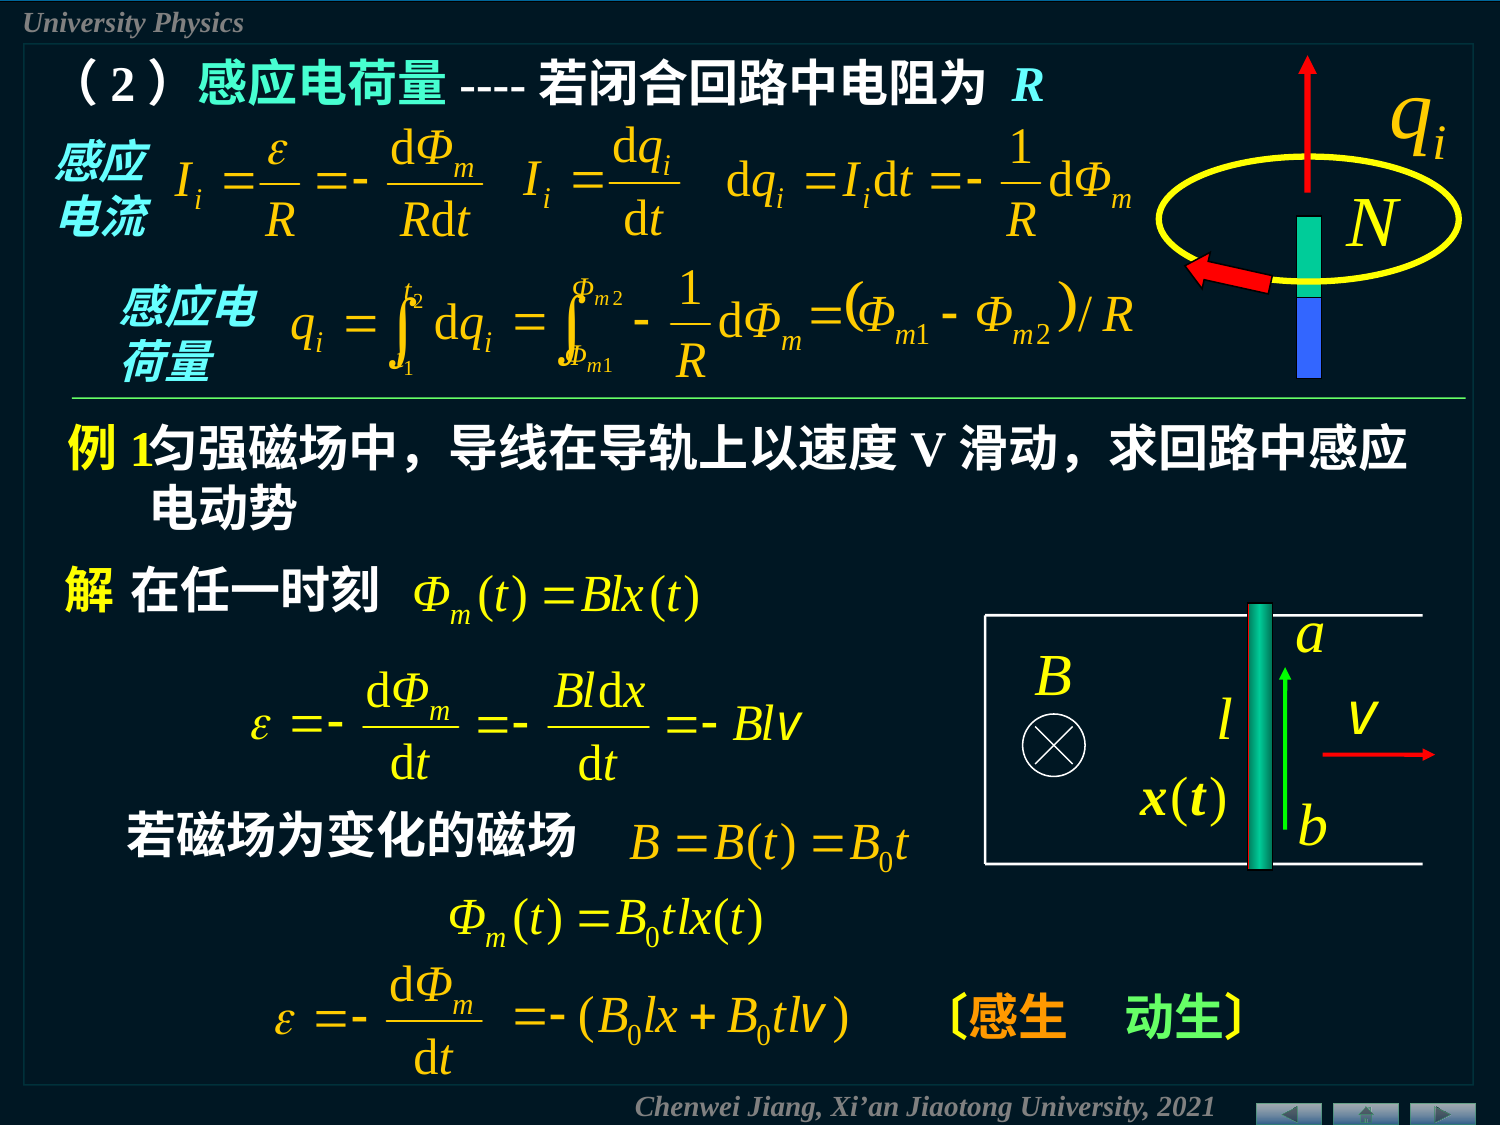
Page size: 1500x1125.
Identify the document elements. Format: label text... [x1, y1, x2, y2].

text_box 匀强磁场中，导线在导轨上以速度V滑动，求回路中感应电动势 [133, 408, 1459, 544]
text_box 解 [50, 551, 115, 627]
text_box 若磁场为变化的磁场 [112, 795, 625, 871]
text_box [984, 615, 1423, 865]
text_box 例1 [53, 408, 133, 484]
text_box [1247, 602, 1273, 613]
text_box （2）感应电荷量----若闭合回路中电阻为 R [33, 44, 1216, 120]
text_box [718, 114, 1140, 245]
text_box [798, 279, 1141, 355]
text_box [282, 266, 497, 384]
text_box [442, 882, 768, 958]
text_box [502, 255, 816, 386]
text_box 感应电流 [38, 124, 162, 250]
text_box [1330, 180, 1417, 261]
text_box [1022, 713, 1086, 777]
text_box [1184, 252, 1273, 294]
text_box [619, 807, 916, 883]
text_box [1296, 215, 1322, 379]
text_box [241, 658, 464, 788]
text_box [465, 658, 816, 789]
text_box 〔感生 动生〕 [903, 978, 1417, 1053]
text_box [1295, 798, 1330, 851]
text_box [165, 115, 491, 245]
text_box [1028, 637, 1076, 699]
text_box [1291, 619, 1330, 658]
text_box [1301, 55, 1314, 193]
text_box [1132, 770, 1231, 832]
text_box 在任一时刻 [115, 551, 416, 627]
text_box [513, 114, 689, 244]
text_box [265, 952, 491, 1083]
text_box [1158, 156, 1370, 282]
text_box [1214, 692, 1239, 745]
text_box [1421, 185, 1459, 261]
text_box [1375, 52, 1458, 176]
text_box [407, 558, 708, 635]
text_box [502, 979, 857, 1056]
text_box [1351, 689, 1390, 740]
text_box [1327, 268, 1399, 282]
text_box [1428, 751, 1436, 759]
text_box 感应电荷量 [103, 270, 289, 396]
